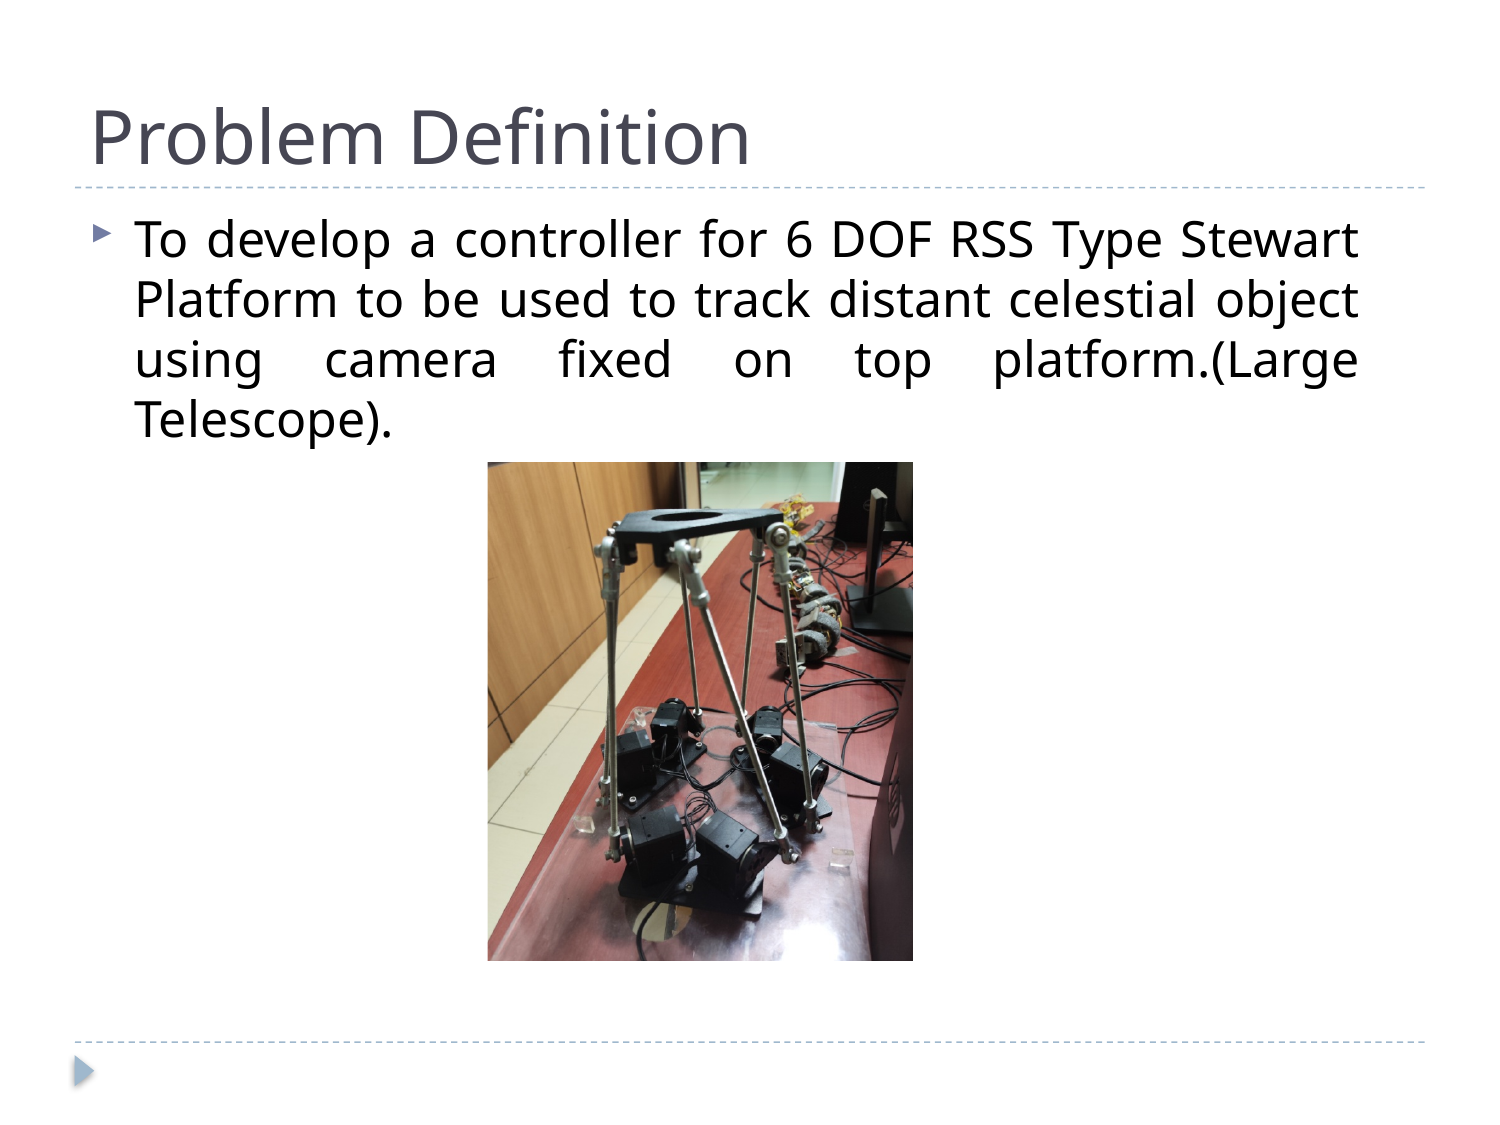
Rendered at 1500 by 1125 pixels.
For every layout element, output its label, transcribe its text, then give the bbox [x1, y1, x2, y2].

picture [487, 462, 913, 961]
title Problem Definition [75, 24, 1425, 188]
list To develop a controller for 6 DOF RSS Type Stewart Platform to be used to track distant celestial object using camera fixed on top platform.(Large Telescope). [75, 200, 1375, 1010]
